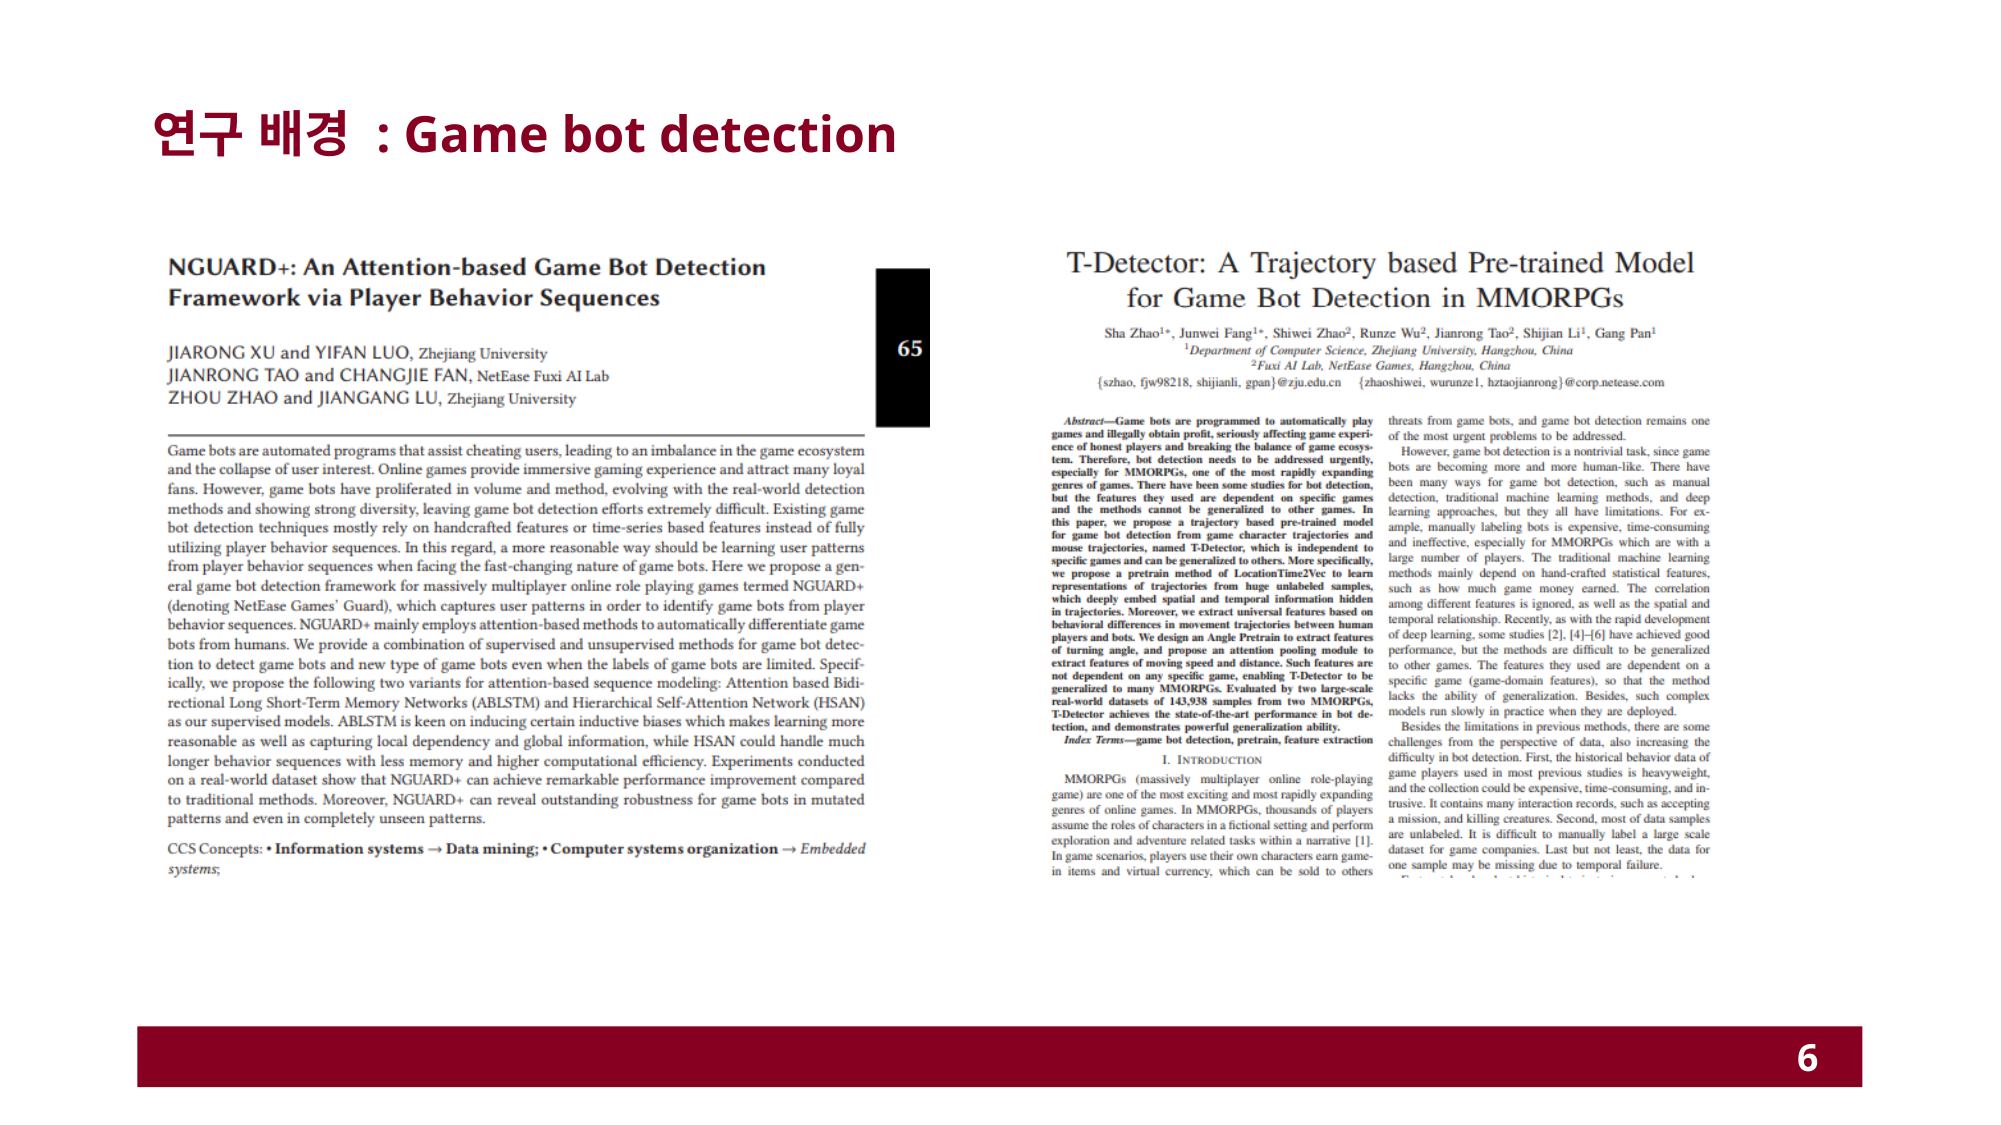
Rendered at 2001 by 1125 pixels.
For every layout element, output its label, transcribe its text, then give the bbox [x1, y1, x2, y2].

title 연구 배경 : Game bot detection [137, 59, 1863, 214]
picture [1039, 238, 1727, 878]
picture [151, 238, 930, 887]
